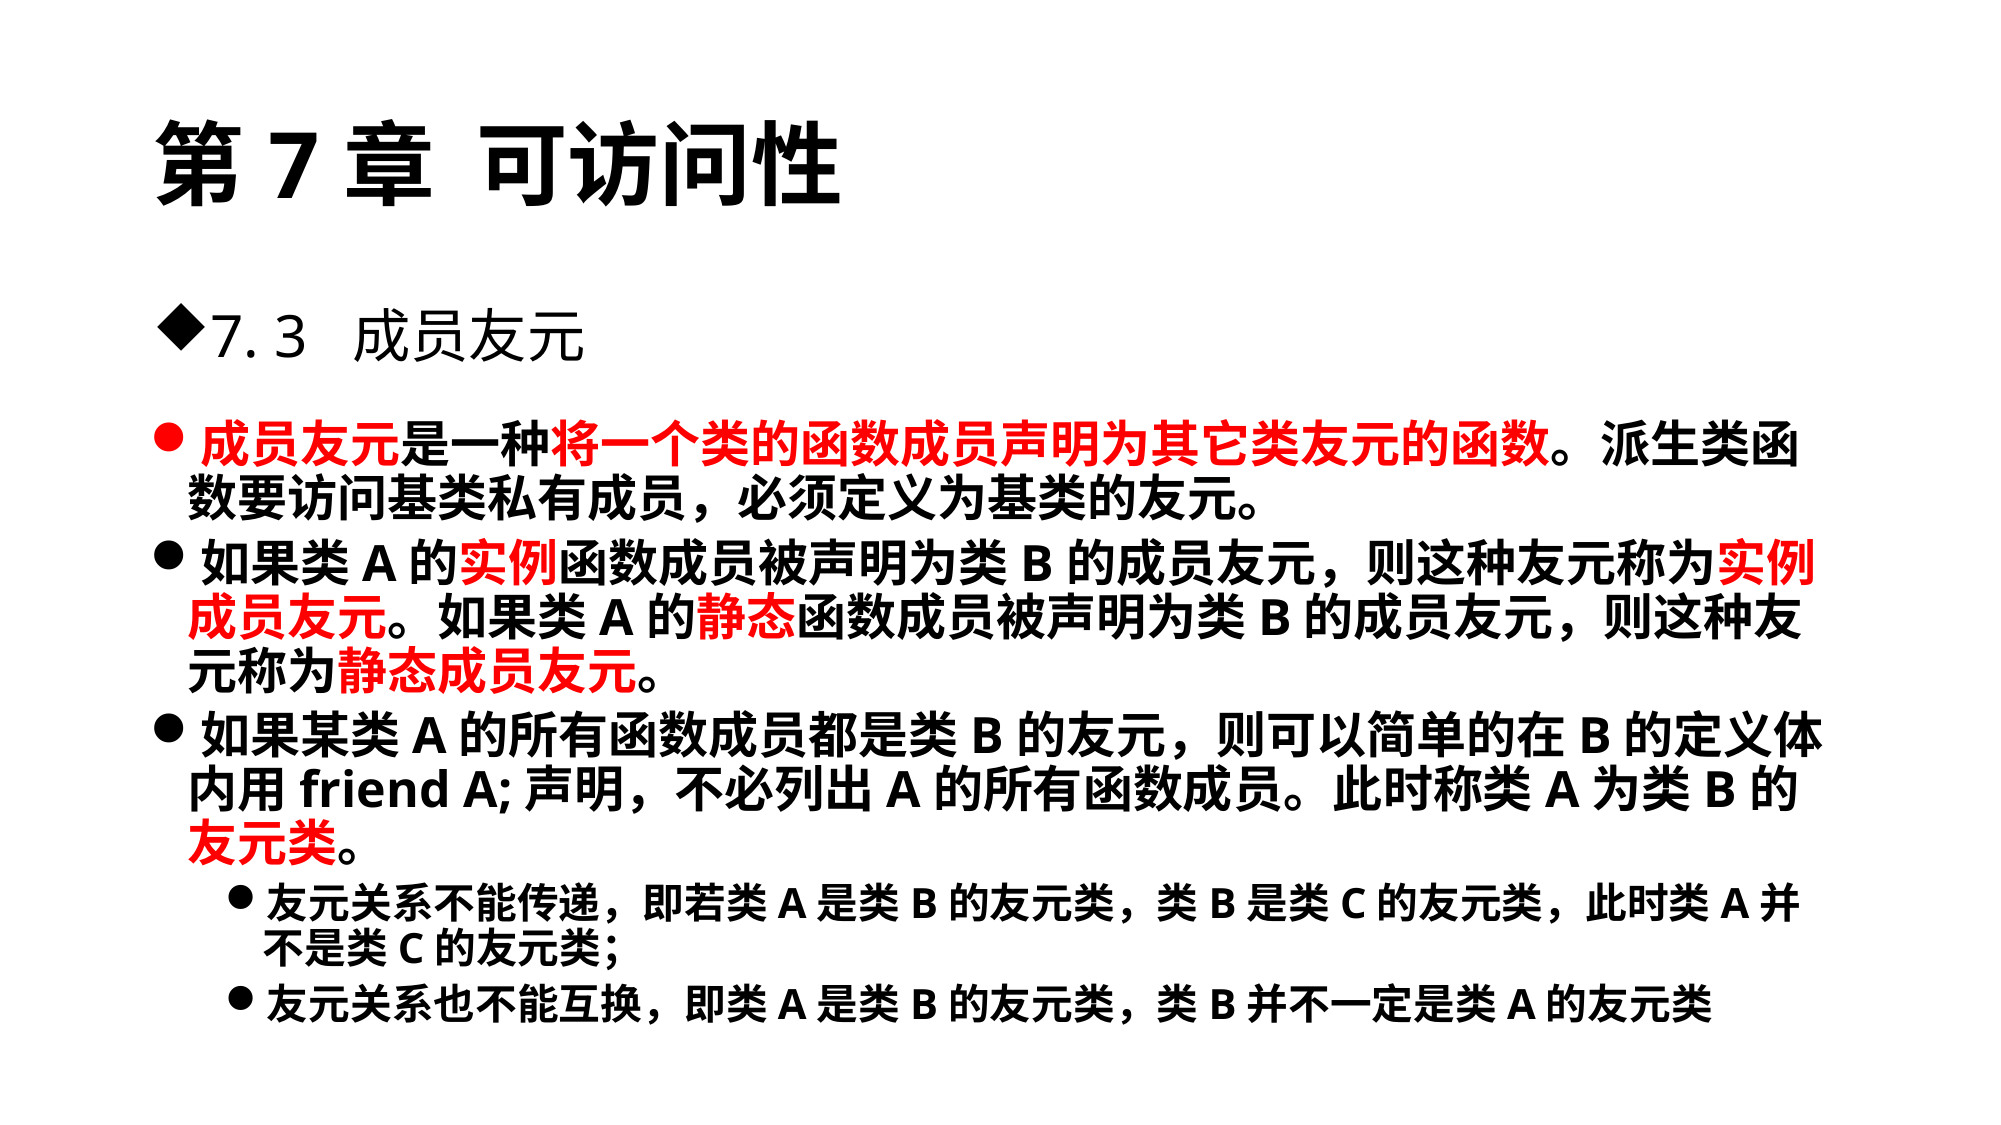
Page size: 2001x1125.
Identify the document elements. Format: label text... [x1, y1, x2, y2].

title 第7章 可访问性 [137, 59, 1863, 278]
text_box 成员友元是一种将一个类的函数成员声明为其它类友元的函数。派生类函数要访问基类私有成员，必须定义为基类的友元。 如果类A的实例函数成员被声明为类B的成员友元，则这种友元称为实例成员友元。如果类A的静态函数成员被声明为类B的成员友元，则这种友元称为静态成员友元。 如果某类A的所有函数成员都是类B的友元，则可以简单的在B的定义体内用friend A;声明，不必列出A的所有函数成员。此时称类A为类B的友元类。 友元关系不能传递，即若类A是类B的友元类，类B是类C的友元类，此时类A并不是类C的友元类； 友元关系也不能互换，即类A是类B的友元类，类B并不一定是类A的友元类 [60, 412, 1854, 1036]
list 7. 3 成员友元 [137, 299, 1863, 1014]
